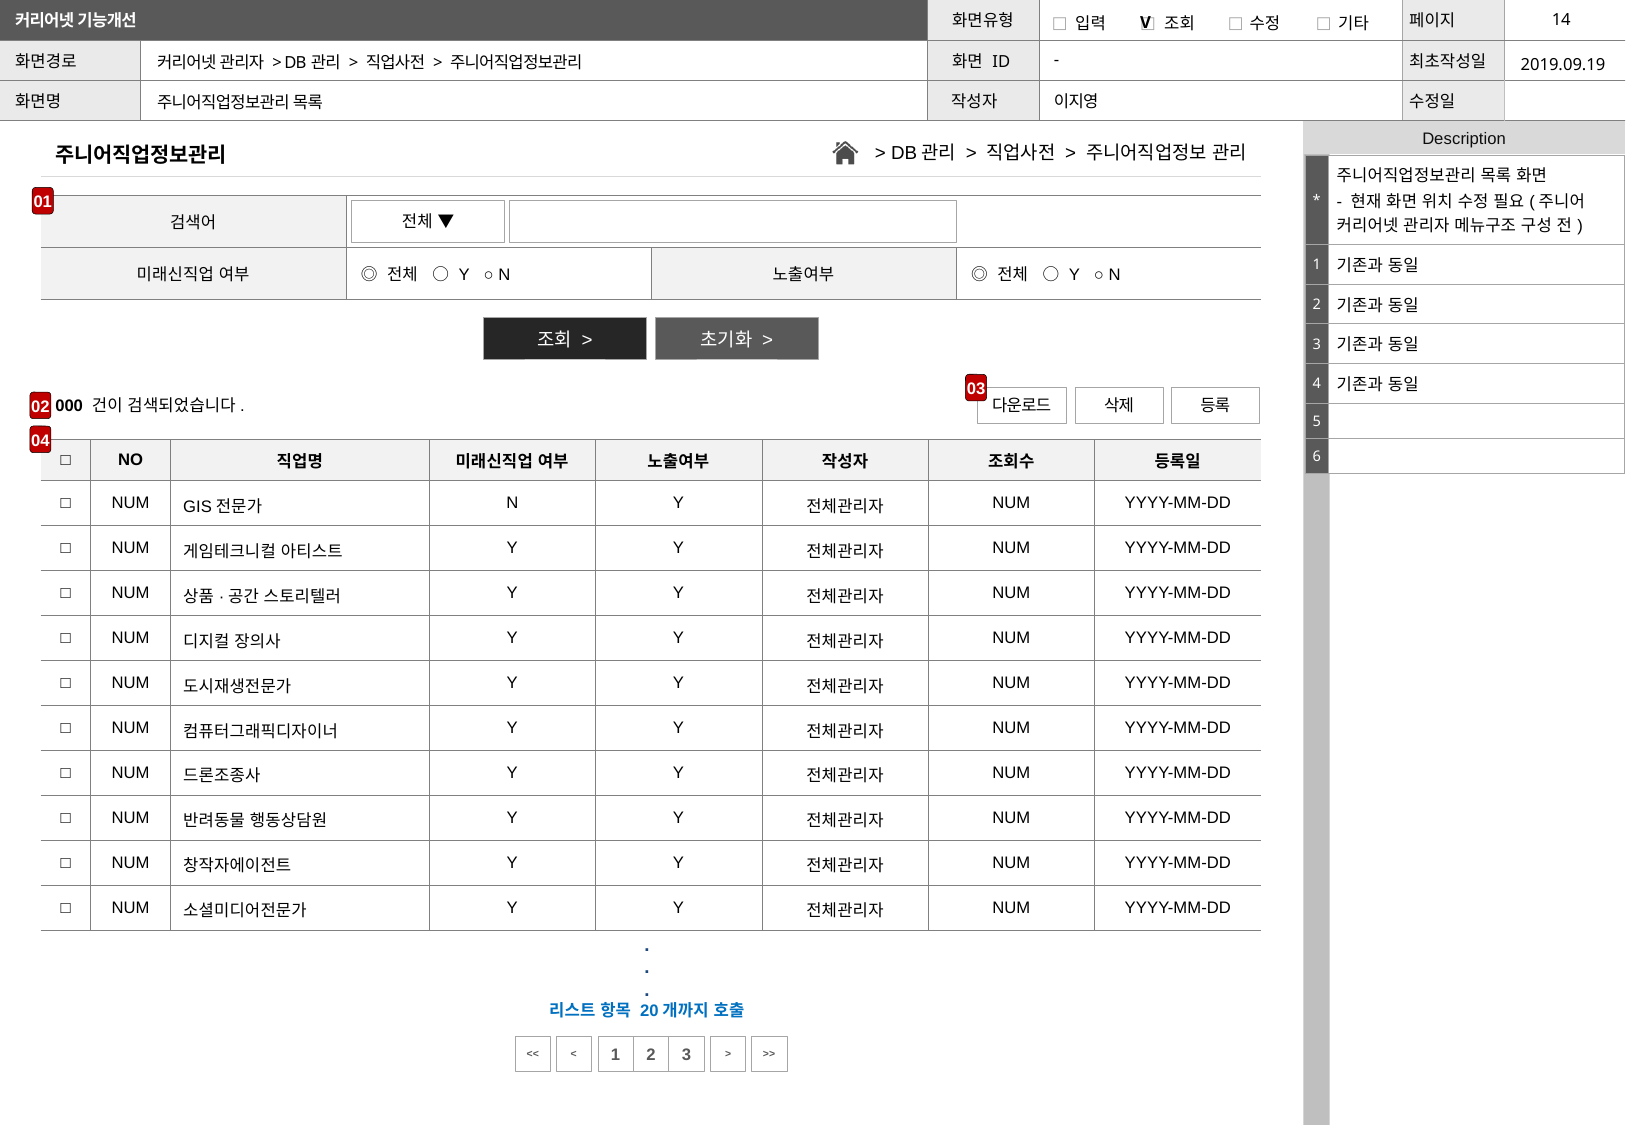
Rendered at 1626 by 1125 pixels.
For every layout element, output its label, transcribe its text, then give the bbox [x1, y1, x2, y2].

table_cell 전체관리자 [763, 751, 928, 795]
table_cell 디지컬 장의사 [171, 616, 429, 660]
table_cell NUM [91, 841, 170, 885]
table_cell NUM [91, 751, 170, 795]
table_cell ◎ 전체 ○ Y ○ N [347, 248, 651, 299]
text_box 000 건이 검색되었습니다. [40, 387, 432, 423]
table_cell ◎ 전체 ○ Y ○ N [957, 248, 1261, 299]
table_cell NUM [91, 616, 170, 660]
table_cell 상품·공간 스토리텔러 [171, 571, 429, 615]
text_box 주니어직업정보관리 [40, 133, 432, 174]
table_cell Y [430, 886, 595, 930]
table_header 노출여부 [596, 440, 762, 480]
table_cell □ [41, 481, 90, 525]
text_box 04 [27, 423, 54, 455]
table_cell NUM [91, 571, 170, 615]
table_cell 반려동물 행동상담원 [171, 796, 429, 840]
text_box 전체 ▼ [350, 199, 507, 244]
table_cell 전체관리자 [763, 526, 928, 570]
table_cell 드론조종사 [171, 751, 429, 795]
table_header [1220, 3, 1242, 41]
table_cell Y [430, 616, 595, 660]
table_cell YYYY-MM-DD [1095, 841, 1261, 885]
picture [830, 136, 861, 167]
table_header 주니어직업정보관리 목록 화면 - 현재 화면 위치 수정 필요(주니어 커리어넷 관리자 메뉴구조 구성 전) [1329, 156, 1624, 244]
table_cell NUM [91, 706, 170, 750]
table_cell Y [430, 706, 595, 750]
table_cell NUM [929, 481, 1094, 525]
table_cell □ [41, 751, 90, 795]
table_cell 전체관리자 [763, 706, 928, 750]
table_cell [1329, 439, 1624, 473]
table_header 작성자 [763, 440, 928, 480]
table_header 미래신직업 여부 [430, 440, 595, 480]
table_cell Y [596, 571, 762, 615]
table_cell Y [596, 886, 762, 923]
table_cell [1329, 404, 1624, 438]
table_cell Y [596, 526, 762, 570]
table_header V [1133, 3, 1157, 41]
table_cell YYYY-MM-DD [1095, 886, 1261, 930]
table_cell NUM [929, 751, 1094, 795]
table_cell NUM [929, 571, 1094, 615]
table_header 등록일 [1095, 440, 1261, 480]
table_header 직업명 [171, 440, 429, 480]
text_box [483, 317, 819, 360]
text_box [514, 924, 788, 1072]
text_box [977, 387, 1261, 424]
table_cell NUM [929, 706, 1094, 750]
table_cell □ [41, 796, 90, 840]
table_cell 창작자에이전트 [171, 841, 429, 885]
table_cell Y [430, 751, 595, 795]
table_cell YYYY-MM-DD [1095, 571, 1261, 615]
list - [1039, 43, 1400, 77]
table_cell 소셜미디어전문가 [171, 886, 429, 930]
table_cell YYYY-MM-DD [1095, 481, 1261, 525]
table_header [1157, 3, 1220, 41]
table_cell YYYY-MM-DD [1095, 616, 1261, 660]
text_box 03 [963, 372, 989, 404]
table_cell Y [430, 796, 595, 840]
table_cell □ [41, 526, 90, 570]
table_cell 전체관리자 [763, 481, 928, 525]
table_cell 2 [1306, 285, 1328, 323]
table_header [347, 196, 1261, 247]
table_cell 게임테크니컬 아티스트 [171, 526, 429, 570]
table_header * [1306, 156, 1328, 244]
table_cell Y [596, 616, 762, 660]
table_cell NUM [91, 661, 170, 705]
table_cell Y [430, 661, 595, 705]
table_header [1242, 3, 1308, 41]
table_cell 전체관리자 [763, 796, 928, 840]
table_cell NUM [929, 796, 1094, 840]
table_cell YYYY-MM-DD [1095, 526, 1261, 570]
table_header □ [41, 440, 90, 480]
table_cell 1 [1306, 245, 1328, 284]
table_cell □ [41, 661, 90, 705]
table_cell □ [41, 706, 90, 750]
table_cell 전체관리자 [763, 616, 928, 660]
table_cell 기존과 동일 [1329, 245, 1624, 284]
table_cell NUM [929, 841, 1094, 885]
table_cell 전체관리자 [763, 841, 928, 885]
table_cell 기존과 동일 [1329, 285, 1624, 323]
text_box > DB관리 > 직업사전 > 주니어직업정보 관리 [818, 132, 1262, 171]
table_header [1069, 3, 1133, 41]
list [1499, 83, 1625, 121]
table_cell □ [41, 616, 90, 660]
table_cell Y [596, 796, 762, 840]
table_cell 3 [1306, 324, 1328, 363]
table_cell Y [430, 526, 595, 570]
table_cell Y [430, 841, 595, 885]
table_cell Y [596, 751, 762, 795]
text_box [507, 199, 958, 244]
table_cell YYYY-MM-DD [1095, 751, 1261, 795]
table_cell 노출여부 [652, 248, 956, 299]
table_cell Y [596, 706, 762, 750]
table_cell 기존과 동일 [1329, 324, 1624, 363]
text_box 01 [30, 185, 56, 217]
list 이지영 [1039, 80, 1402, 119]
table_cell N [430, 481, 595, 525]
list 커리어넷 관리자 > DB관리 > 직업사전 > 주니어직업정보관리 [142, 42, 926, 80]
table_cell 전체관리자 [763, 571, 928, 615]
text_box 02 [27, 389, 54, 421]
table_header NO [91, 440, 170, 480]
table_header 조회수 [929, 440, 1094, 480]
table_cell 컴퓨터그래픽디자이너 [171, 706, 429, 750]
table_cell 미래신직업 여부 [41, 248, 346, 299]
table_cell Y [596, 841, 762, 885]
table_cell 전체관리자 [763, 886, 928, 930]
table_cell 전체관리자 [763, 661, 928, 705]
table_cell GIS전문가 [171, 481, 429, 525]
table_cell 4 [1306, 364, 1328, 403]
list 2019.09.19 [1505, 42, 1625, 82]
table_cell NUM [929, 661, 1094, 705]
table_header 검색어 [41, 196, 346, 247]
table_cell NUM [929, 886, 1094, 930]
table_header [1308, 3, 1331, 41]
table_header [1044, 3, 1069, 41]
table_cell Y [430, 571, 595, 615]
table_cell NUM [91, 481, 170, 525]
table_cell 5 [1306, 404, 1328, 438]
table_cell NUM [91, 886, 170, 930]
table_cell Y [596, 481, 762, 525]
table_cell □ [41, 841, 90, 885]
table_cell NUM [91, 526, 170, 570]
table_cell NUM [929, 526, 1094, 570]
table_cell □ [41, 571, 90, 615]
table_cell NUM [91, 796, 170, 840]
table_cell 6 [1306, 439, 1328, 473]
table_cell Y [596, 661, 762, 705]
table_cell YYYY-MM-DD [1095, 661, 1261, 705]
table_cell □ [41, 886, 90, 930]
table_cell NUM [929, 616, 1094, 660]
table_cell YYYY-MM-DD [1095, 706, 1261, 750]
list 주니어직업정보관리 목록 [142, 82, 928, 120]
table_header [1331, 3, 1396, 41]
table_cell YYYY-MM-DD [1095, 796, 1261, 840]
table_cell 도시재생전문가 [171, 661, 429, 705]
table_cell 기존과 동일 [1329, 364, 1624, 403]
